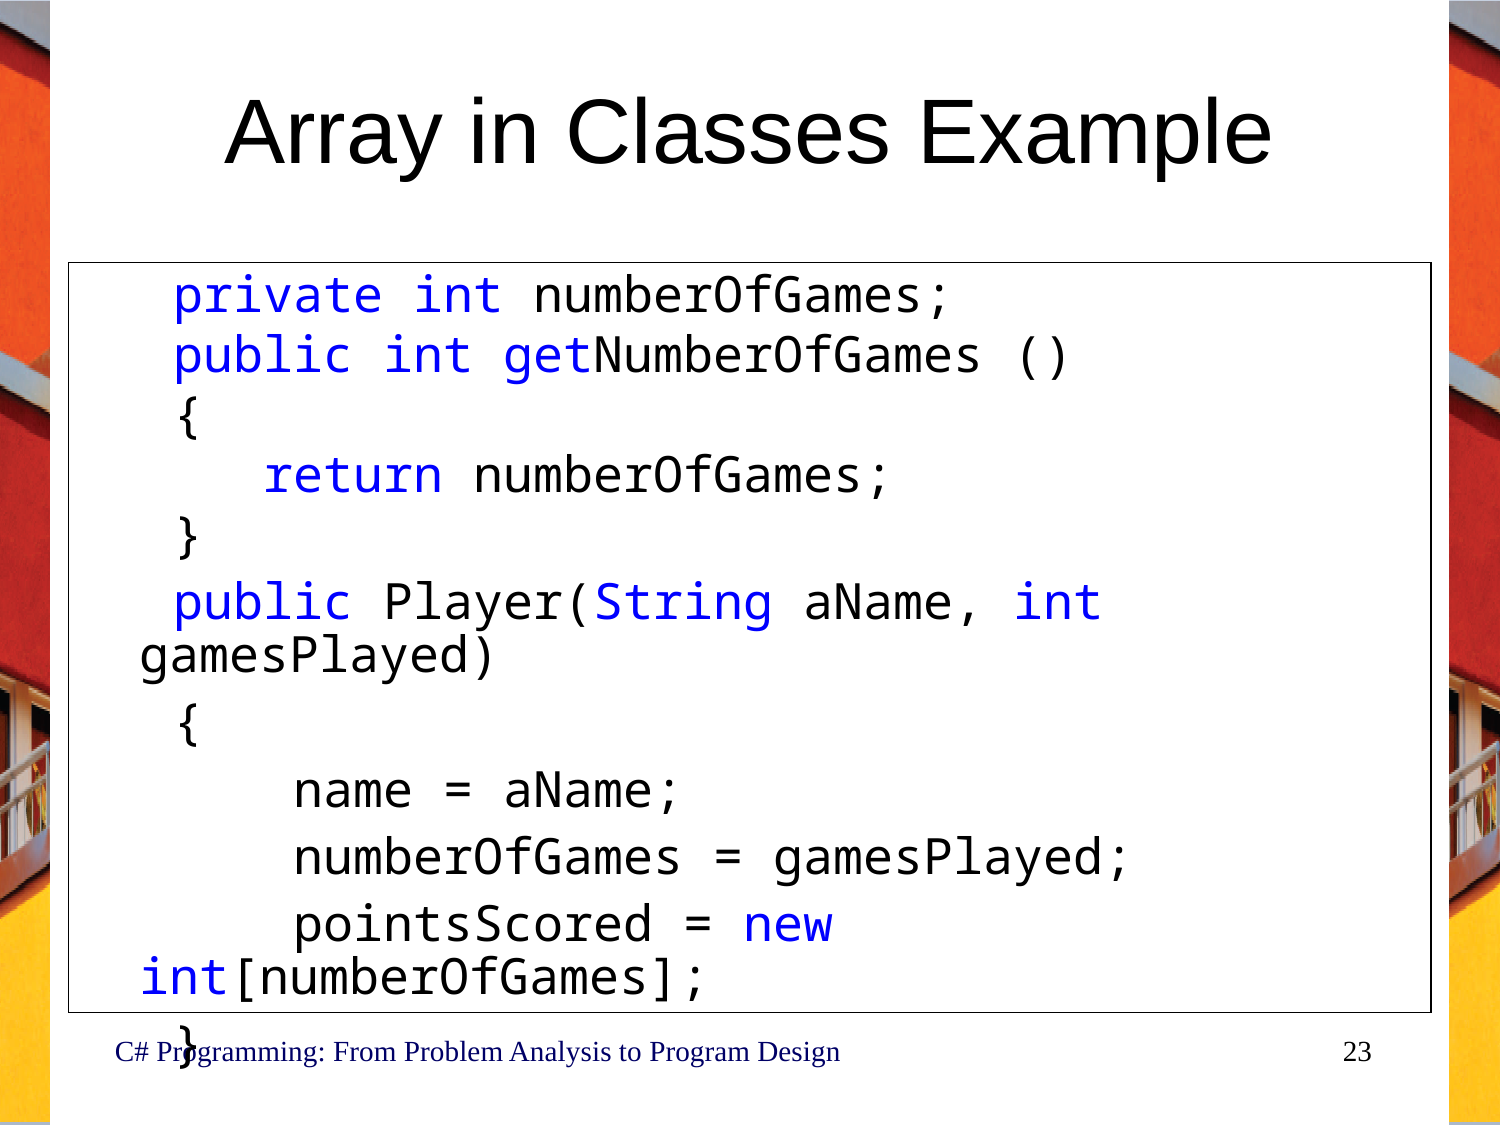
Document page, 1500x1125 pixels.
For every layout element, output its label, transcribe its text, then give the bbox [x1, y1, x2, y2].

text_box private int numberOfGames; public int getNumberOfGames () { return numberOfGames; } public Player(String aName, int gamesPlayed) { name = aName; numberOfGames = gamesPlayed; pointsScored = new int[numberOfGames]; } [68, 262, 1432, 1013]
picture [0, 0, 50, 1125]
slide_number 23 [1074, 1024, 1388, 1101]
footer C# Programming: From Problem Analysis to Program Design [99, 1024, 988, 1101]
title Array in Classes Example [112, 32, 1388, 221]
picture [1449, 0, 1500, 1125]
